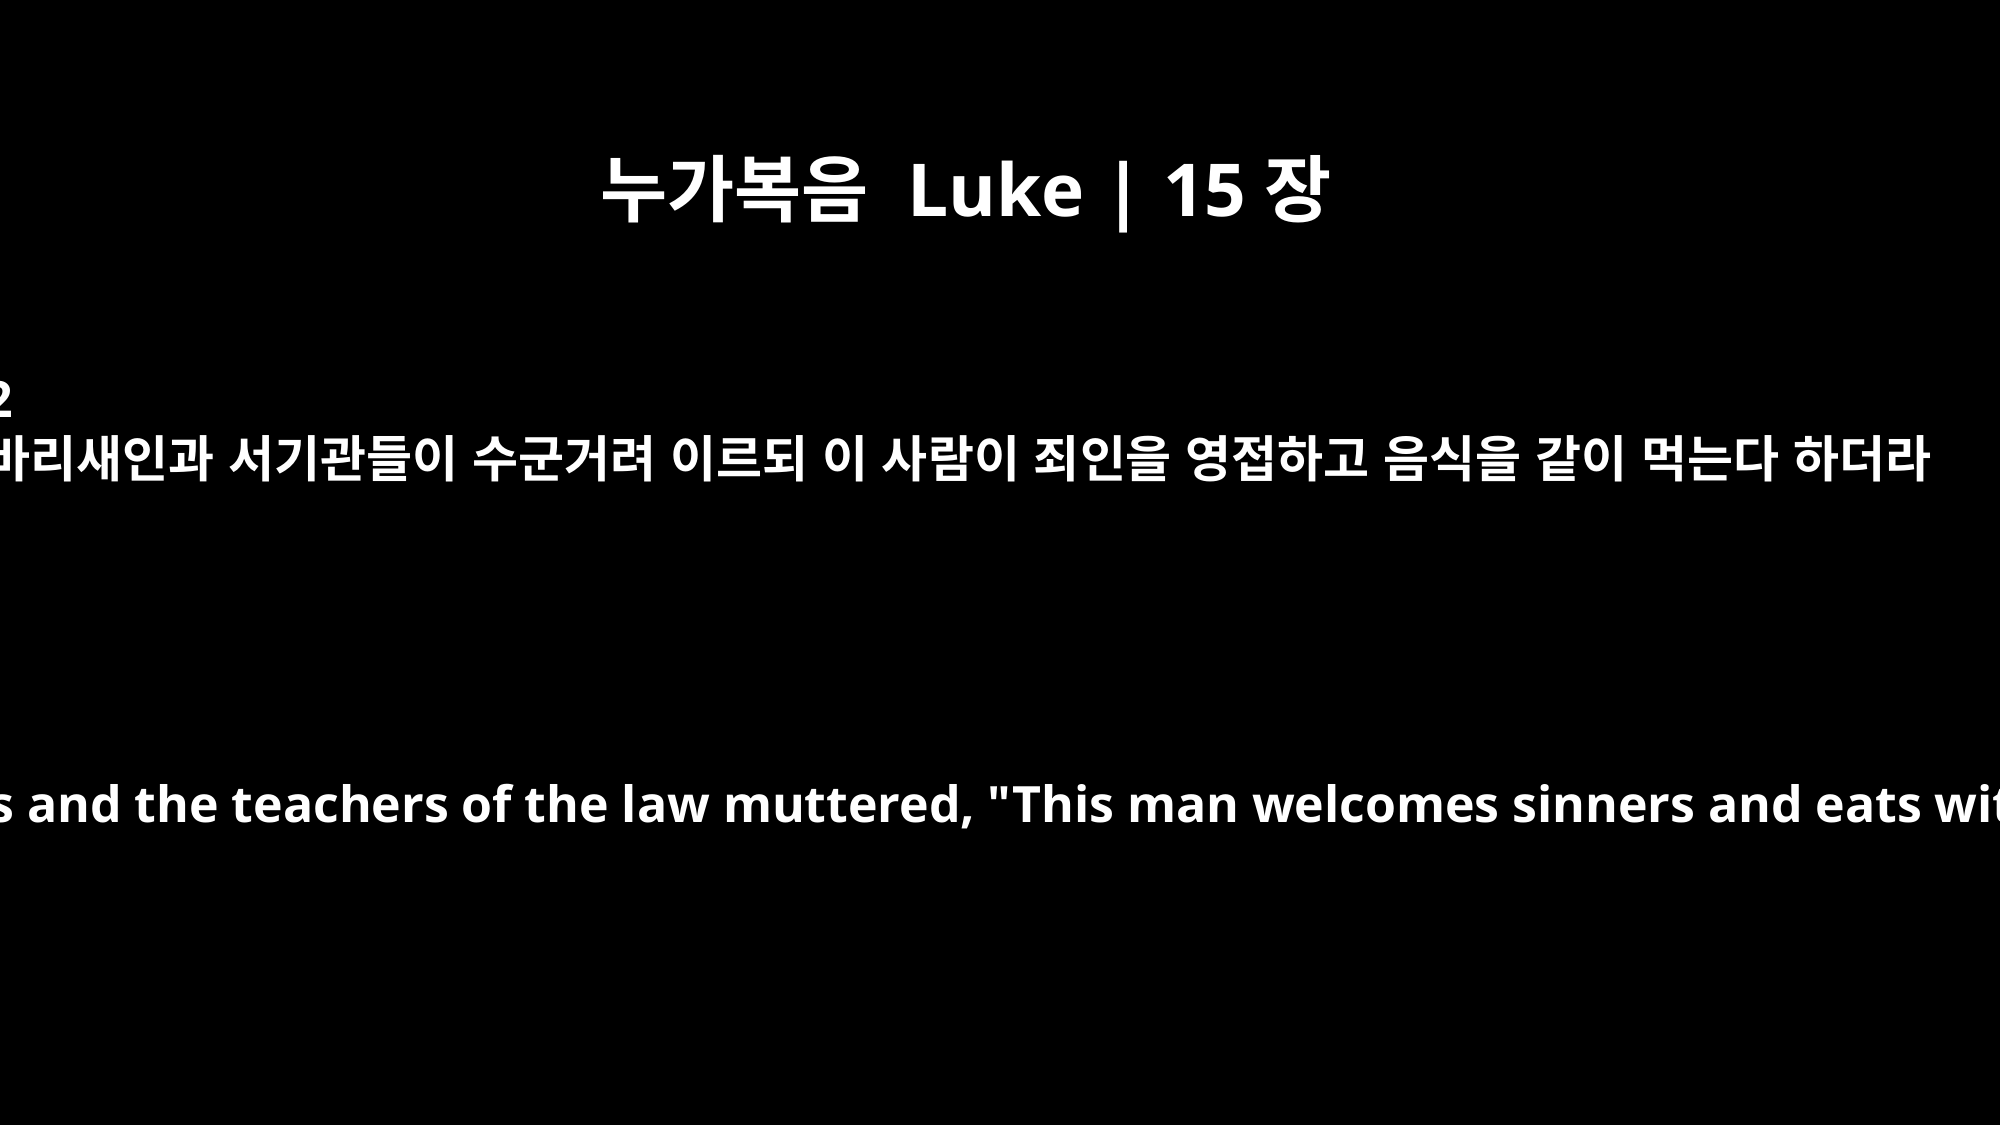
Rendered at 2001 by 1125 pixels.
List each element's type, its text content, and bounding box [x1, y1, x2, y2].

text_box 누가복음 Luke | 15장 [585, 136, 1347, 239]
text_box But the Pharisees and the teachers of the law muttered, "This man welcomes sinners and eats with them." [0, 764, 2000, 840]
text_box 2 바리새인과 서기관들이 수군거려 이르되 이 사람이 죄인을 영접하고 음식을 같이 먹는다 하더라 [0, 359, 1948, 495]
